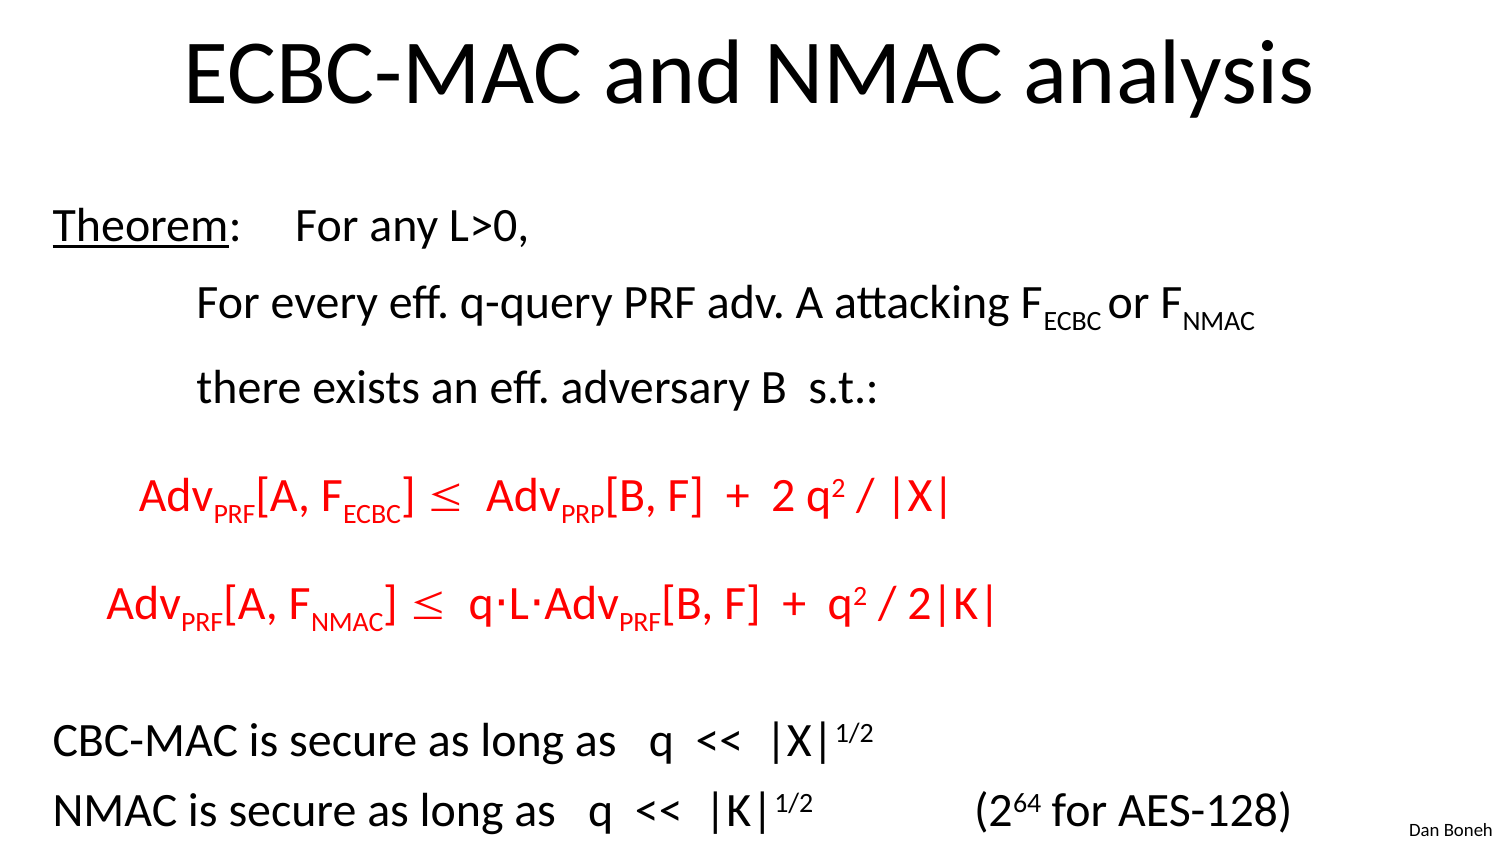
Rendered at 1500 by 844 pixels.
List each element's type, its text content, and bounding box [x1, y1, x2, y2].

title ECBC-MAC and NMAC analysis [75, 0, 1425, 138]
list Theorem: For any L>0, For every eff. q-query PRF adv. A attacking FECBC or FNMAC there exists an eff. adversary B s.t.: AdvPRF[A, FECBC]  AdvPRP[B, F] + 2 q2 / |X| AdvPRF[A, FNMAC]  q⋅L⋅AdvPRF[B, F] + q2 / 2|K| CBC-MAC is secure as long as q << |X|1/2 NMAC is secure as long as q << |K|1/2 (264 for AES-128) [37, 168, 1463, 844]
